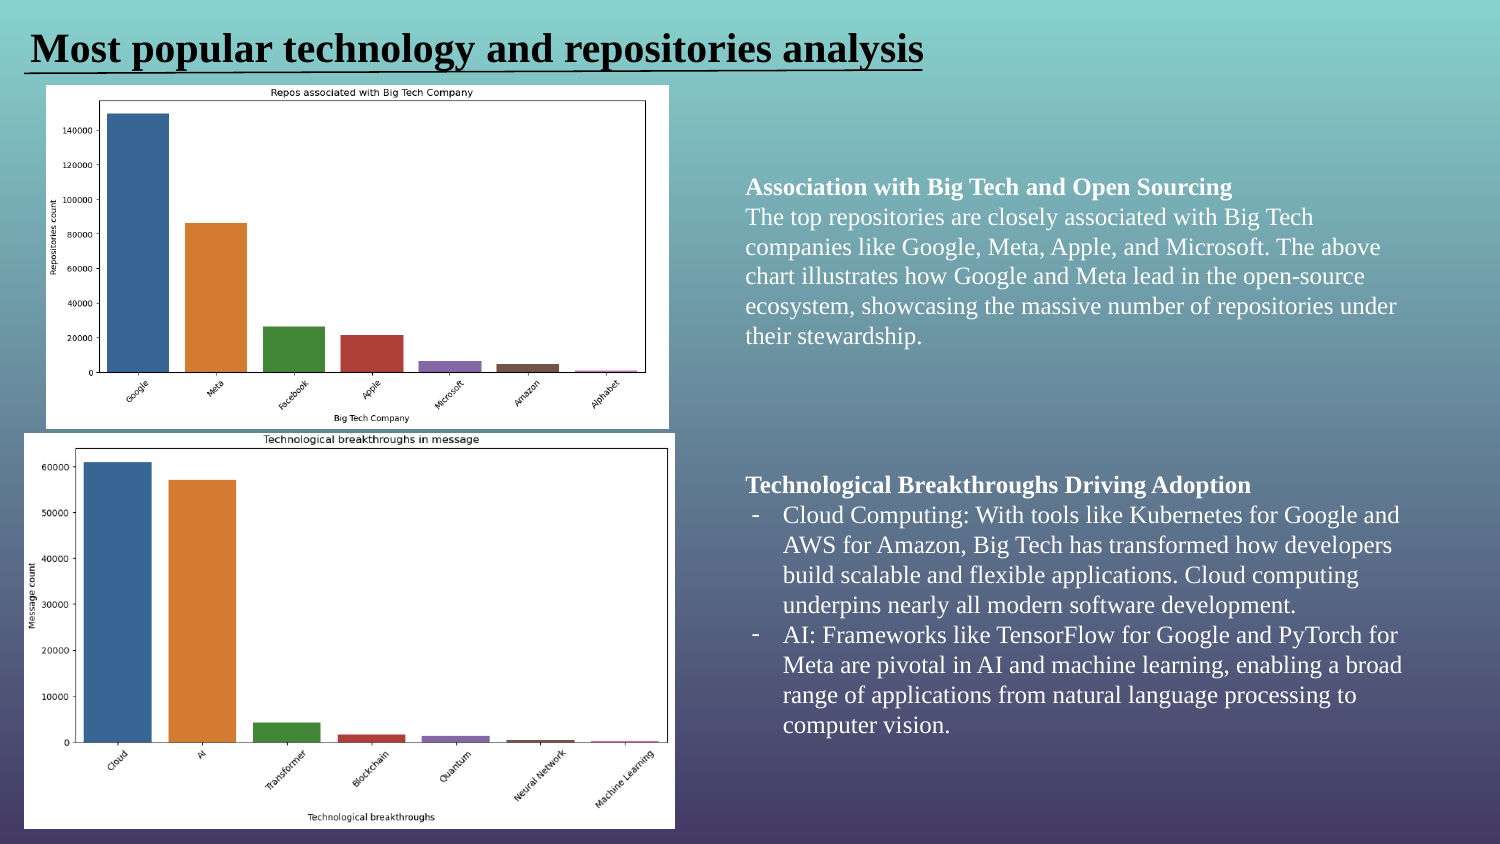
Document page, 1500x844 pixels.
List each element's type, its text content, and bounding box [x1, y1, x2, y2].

text_box Association with Big Tech and Open Sourcing The top repositories are closely associated with Big Tech companies like Google, Meta, Apple, and Microsoft. The above chart illustrates how Google and Meta lead in the open-source ecosystem, showcasing the massive number of repositories under their stewardship. Technological Breakthroughs Driving Adoption Cloud Computing: With tools like Kubernetes for Google and AWS for Amazon, Big Tech has transformed how developers build scalable and flexible applications. Cloud computing underpins nearly all modern software development. AI: Frameworks like TensorFlow for Google and PyTorch for Meta are pivotal in AI and machine learning, enabling a broad range of applications from natural language processing to computer vision. [730, 95, 1427, 800]
picture [23, 432, 675, 830]
picture [46, 85, 670, 430]
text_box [23, 69, 923, 74]
title Most popular technology and repositories analysis [15, 5, 954, 82]
